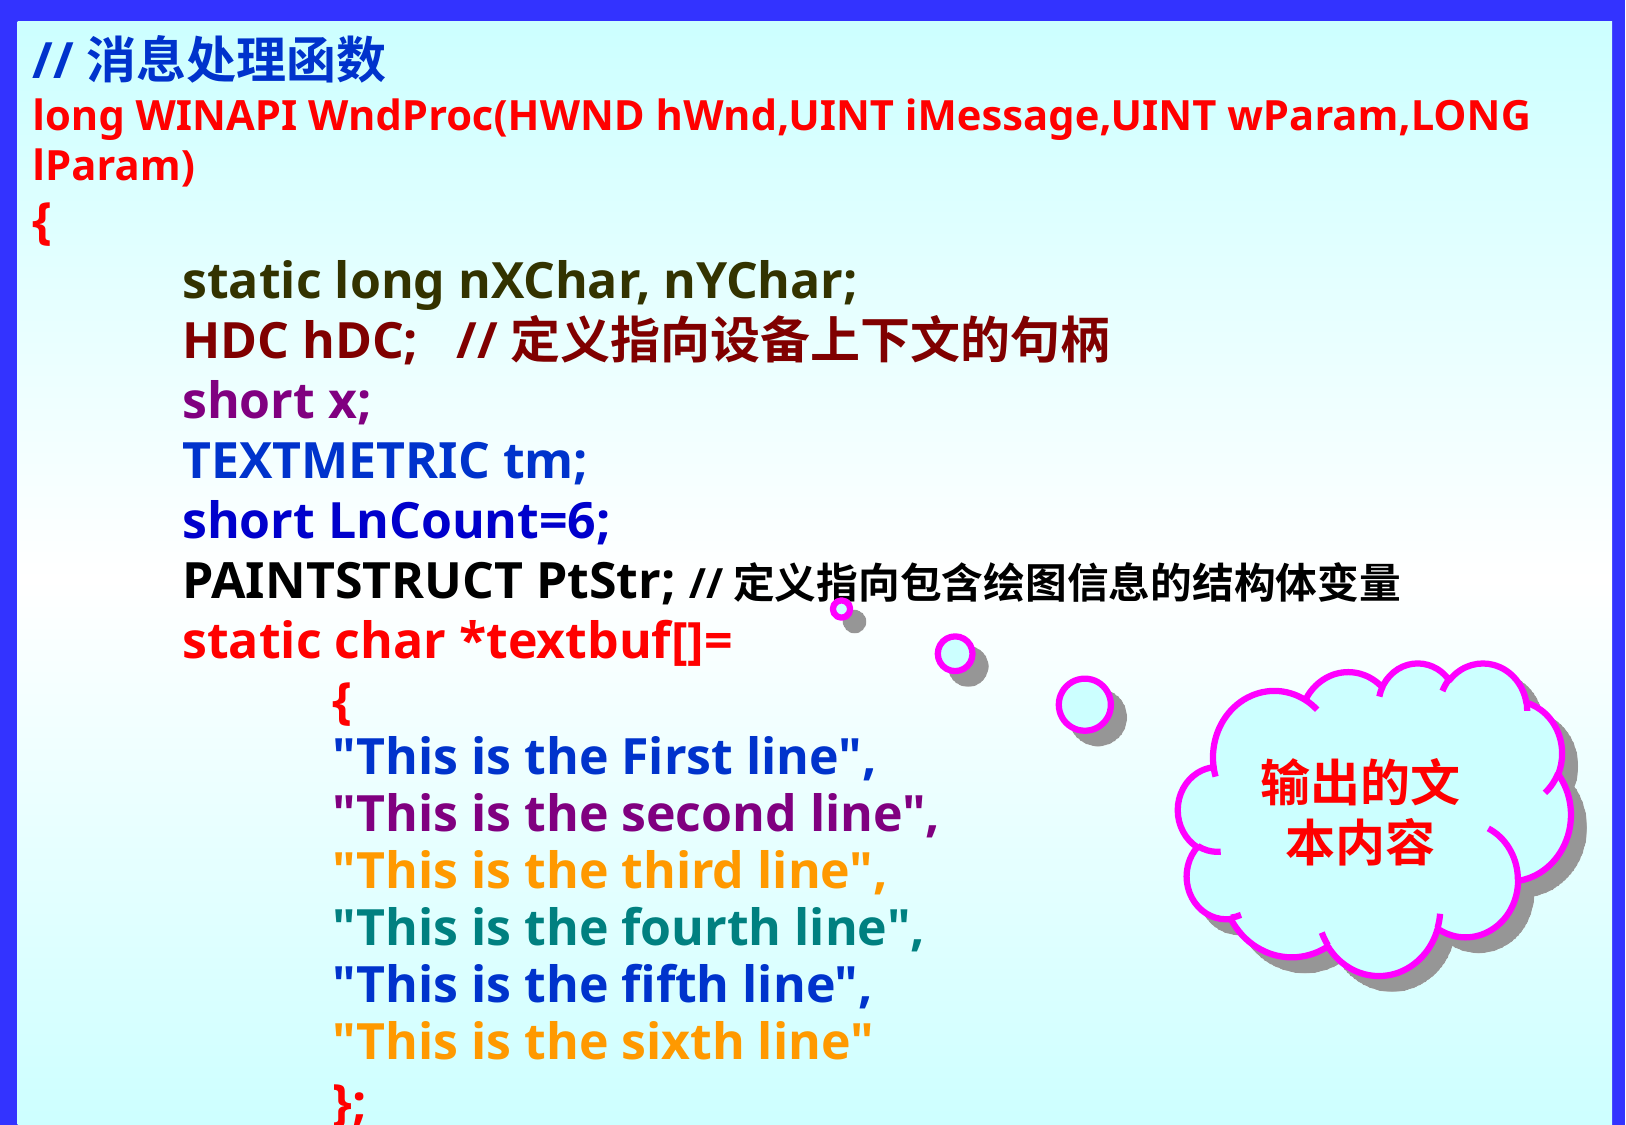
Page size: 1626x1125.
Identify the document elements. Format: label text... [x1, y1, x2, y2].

text_box 输出的文 本内容 [937, 636, 973, 672]
text_box 输出的文 本内容 [1177, 663, 1571, 977]
text_box 输出的文 本内容 [1058, 678, 1111, 731]
text_box //消息处理函数 long WINAPI WndProc(HWND hWnd,UINT iMessage,UINT wParam,LONG lParam) { static long nXChar, nYChar; HDC hDC; //定义指向设备上下文的句柄 short x; TEXTMETRIC tm; short LnCount=6; PAINTSTRUCT PtStr; //定义指向包含绘图信息的结构体变量 static char *textbuf[]= { "This is the First line", "This is the second line", "This is the third line", "This is the fourth line", "This is the fifth line", "This is the sixth line" }; [17, 21, 1613, 1125]
text_box 输出的文 本内容 [832, 600, 851, 618]
